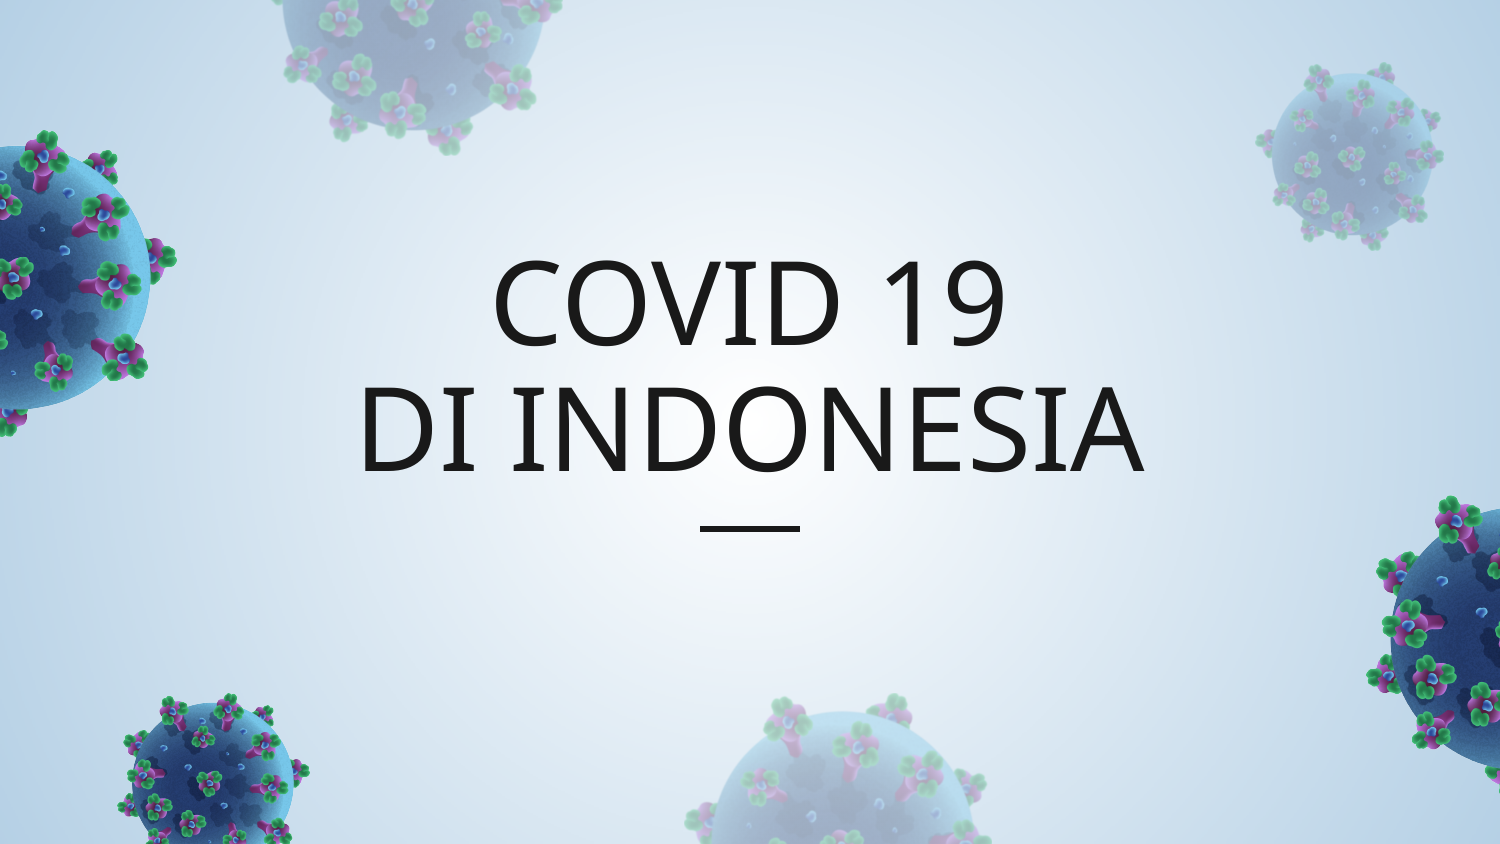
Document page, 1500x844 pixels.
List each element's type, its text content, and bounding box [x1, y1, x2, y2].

title COVID 19 DI INDONESIA [237, 217, 1263, 512]
picture [0, 0, 1500, 844]
